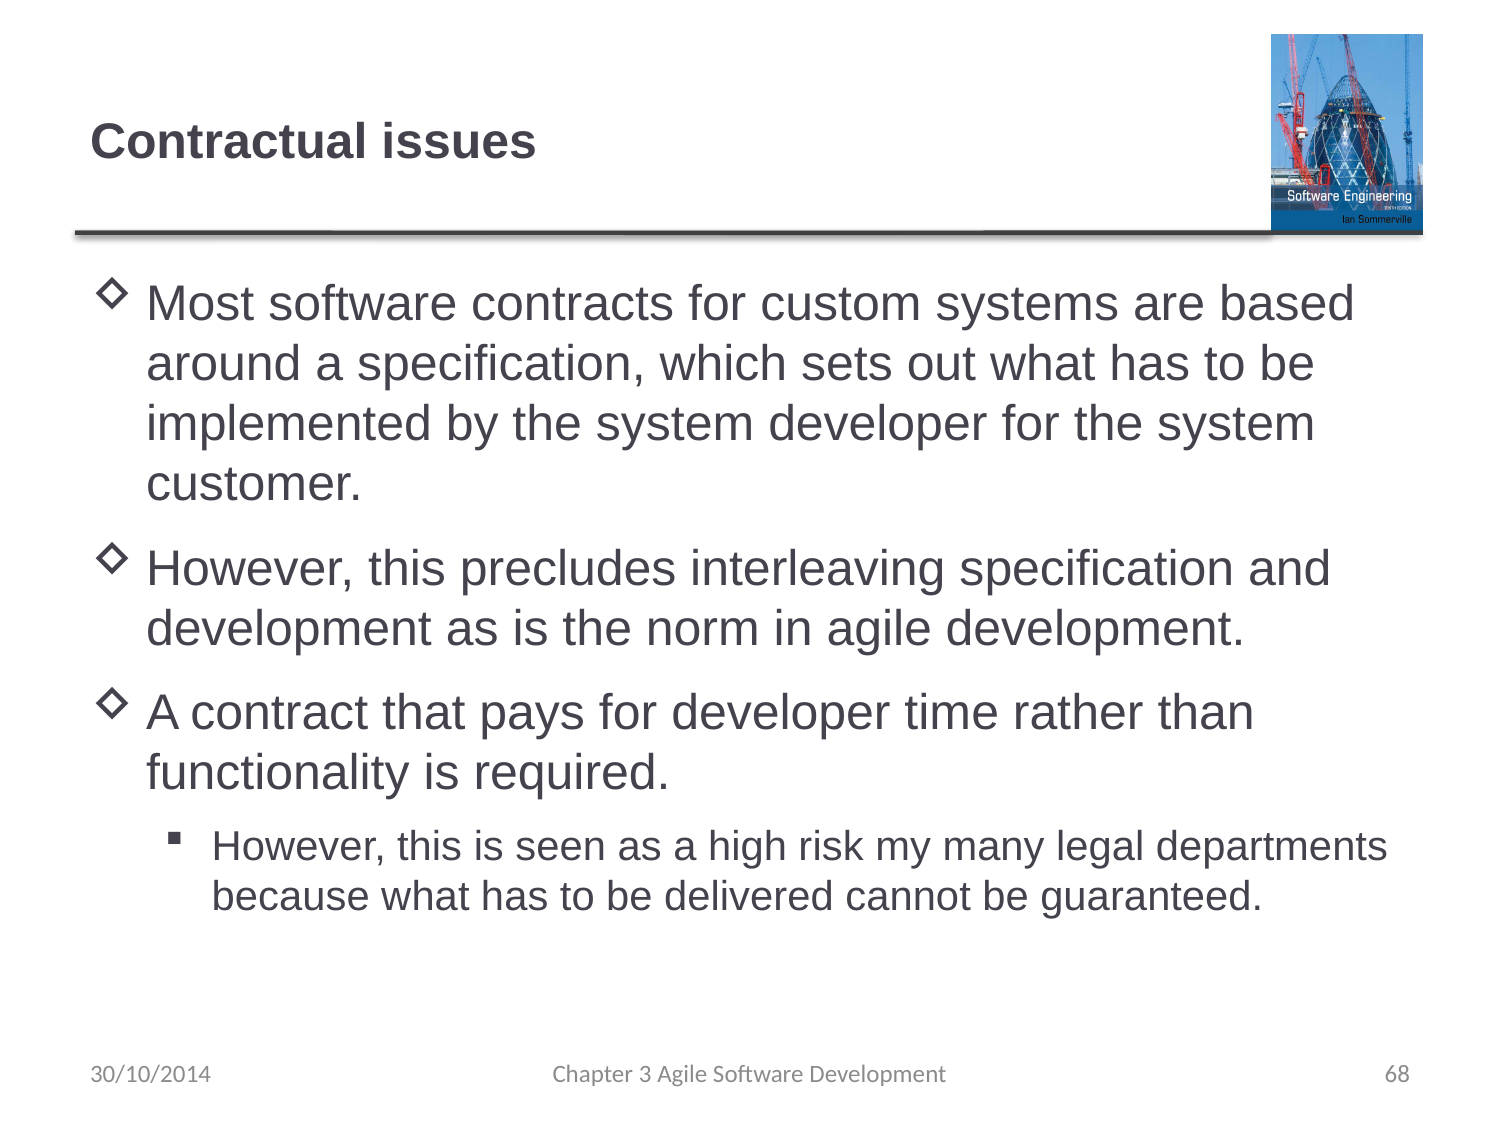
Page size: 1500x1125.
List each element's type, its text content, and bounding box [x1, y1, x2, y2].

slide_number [75, 1042, 425, 1103]
list Most software contracts for custom systems are based around a specification, which sets out what has to be implemented by the system developer for the system customer. However, this precludes interleaving specification and development as is the norm in agile development. A contract that pays for developer time rather than functionality is required. However, this is seen as a high risk my many legal departments because what has to be delivered cannot be guaranteed. [75, 262, 1425, 1005]
picture [1271, 34, 1423, 230]
title Contractual issues [74, 44, 1272, 233]
slide_number 68 [1074, 1042, 1425, 1103]
footer Chapter 3 Agile Software Development [512, 1042, 988, 1103]
